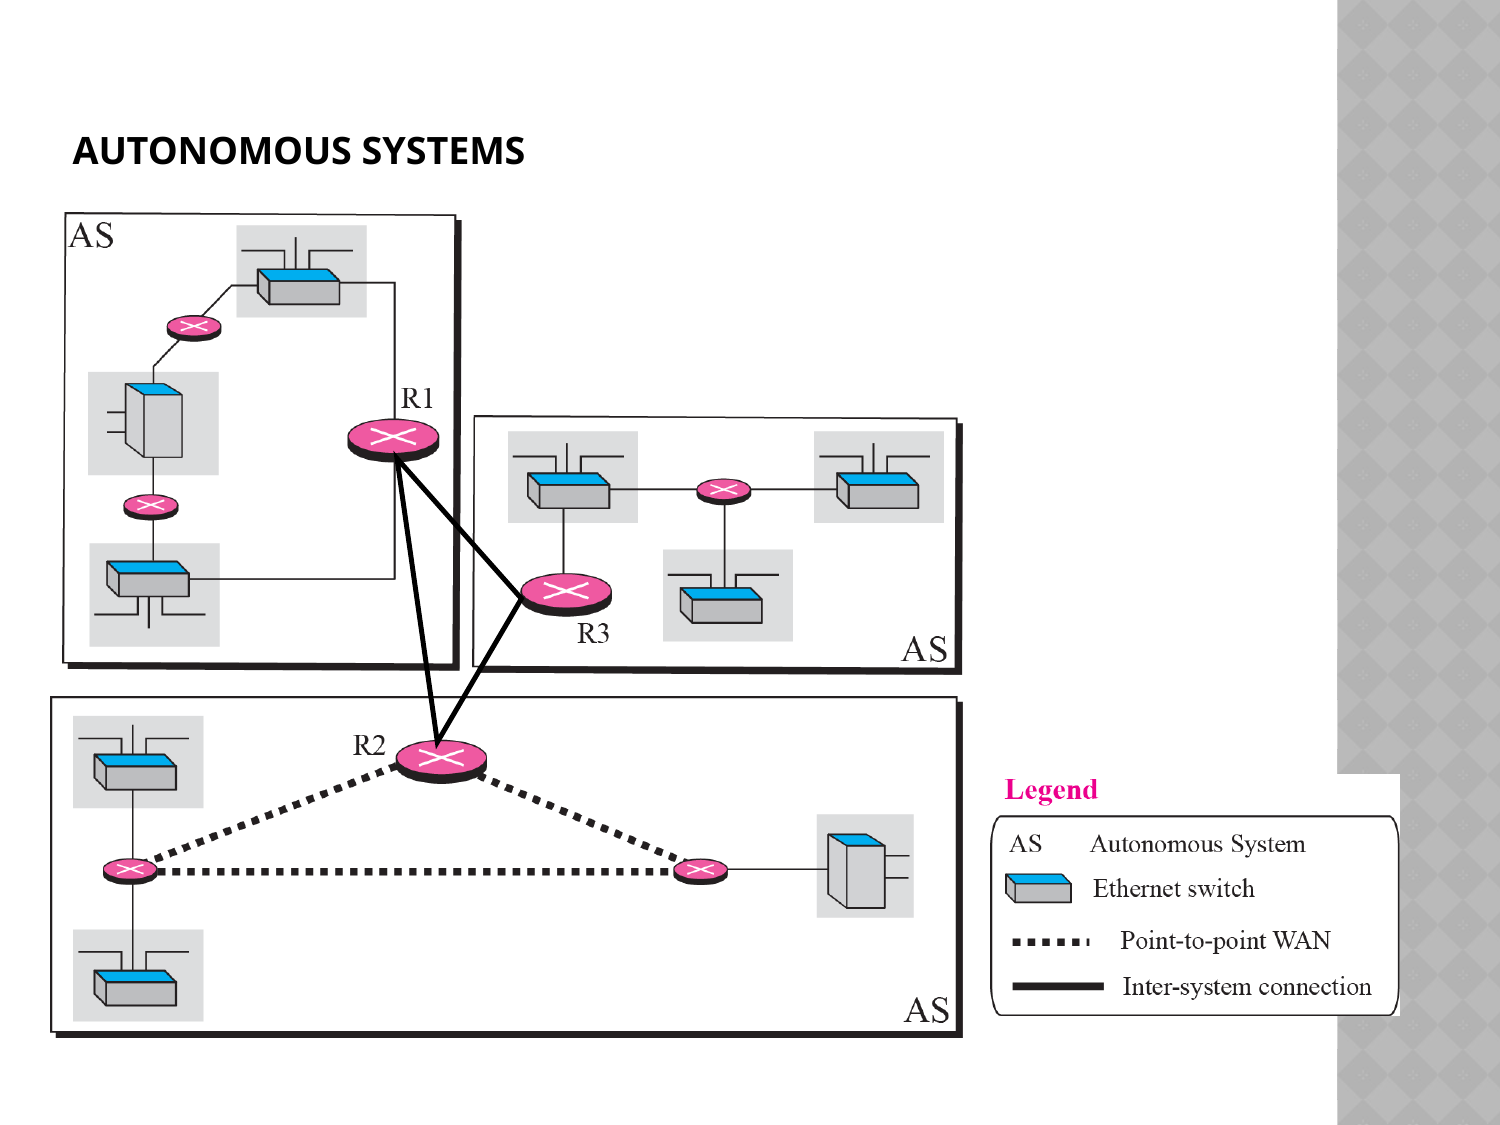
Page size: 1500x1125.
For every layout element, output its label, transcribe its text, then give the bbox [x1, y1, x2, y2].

picture [61, 212, 963, 751]
picture [990, 774, 1401, 1017]
picture [50, 695, 963, 1038]
title Autonomous systems [64, 125, 1253, 213]
